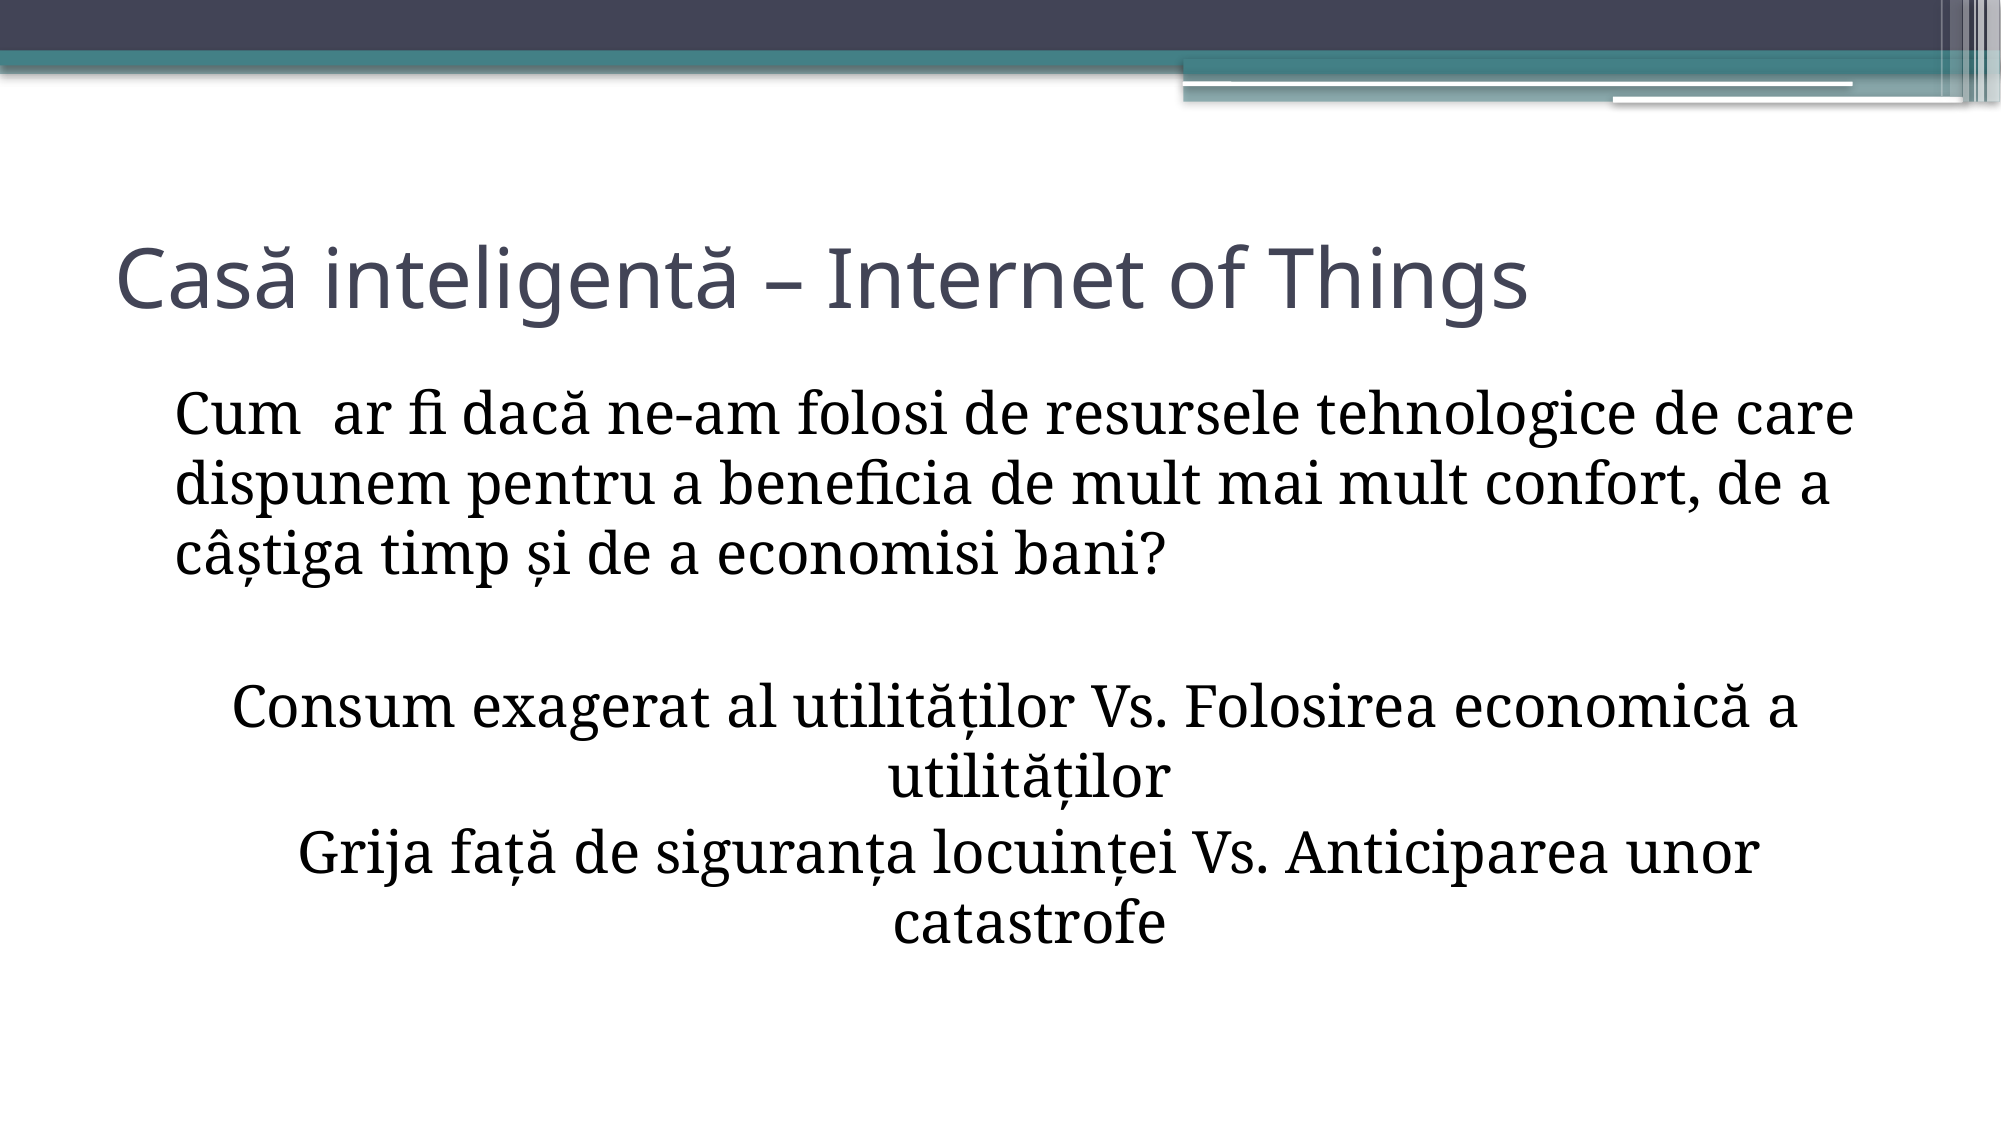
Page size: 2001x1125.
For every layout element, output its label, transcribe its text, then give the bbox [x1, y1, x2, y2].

title Casă inteligentă – Internet of Things [99, 187, 1900, 363]
list Cum ar fi dacă ne-am folosi de resursele tehnologice de care dispunem pentru a beneficia de mult mai mult confort, de a câștiga timp și de a economisi bani? Consum exagerat al utilităților Vs. Folosirea economică a utilităților Grija față de siguranța locuinței Vs. Anticiparea unor catastrofe [99, 368, 1900, 1079]
